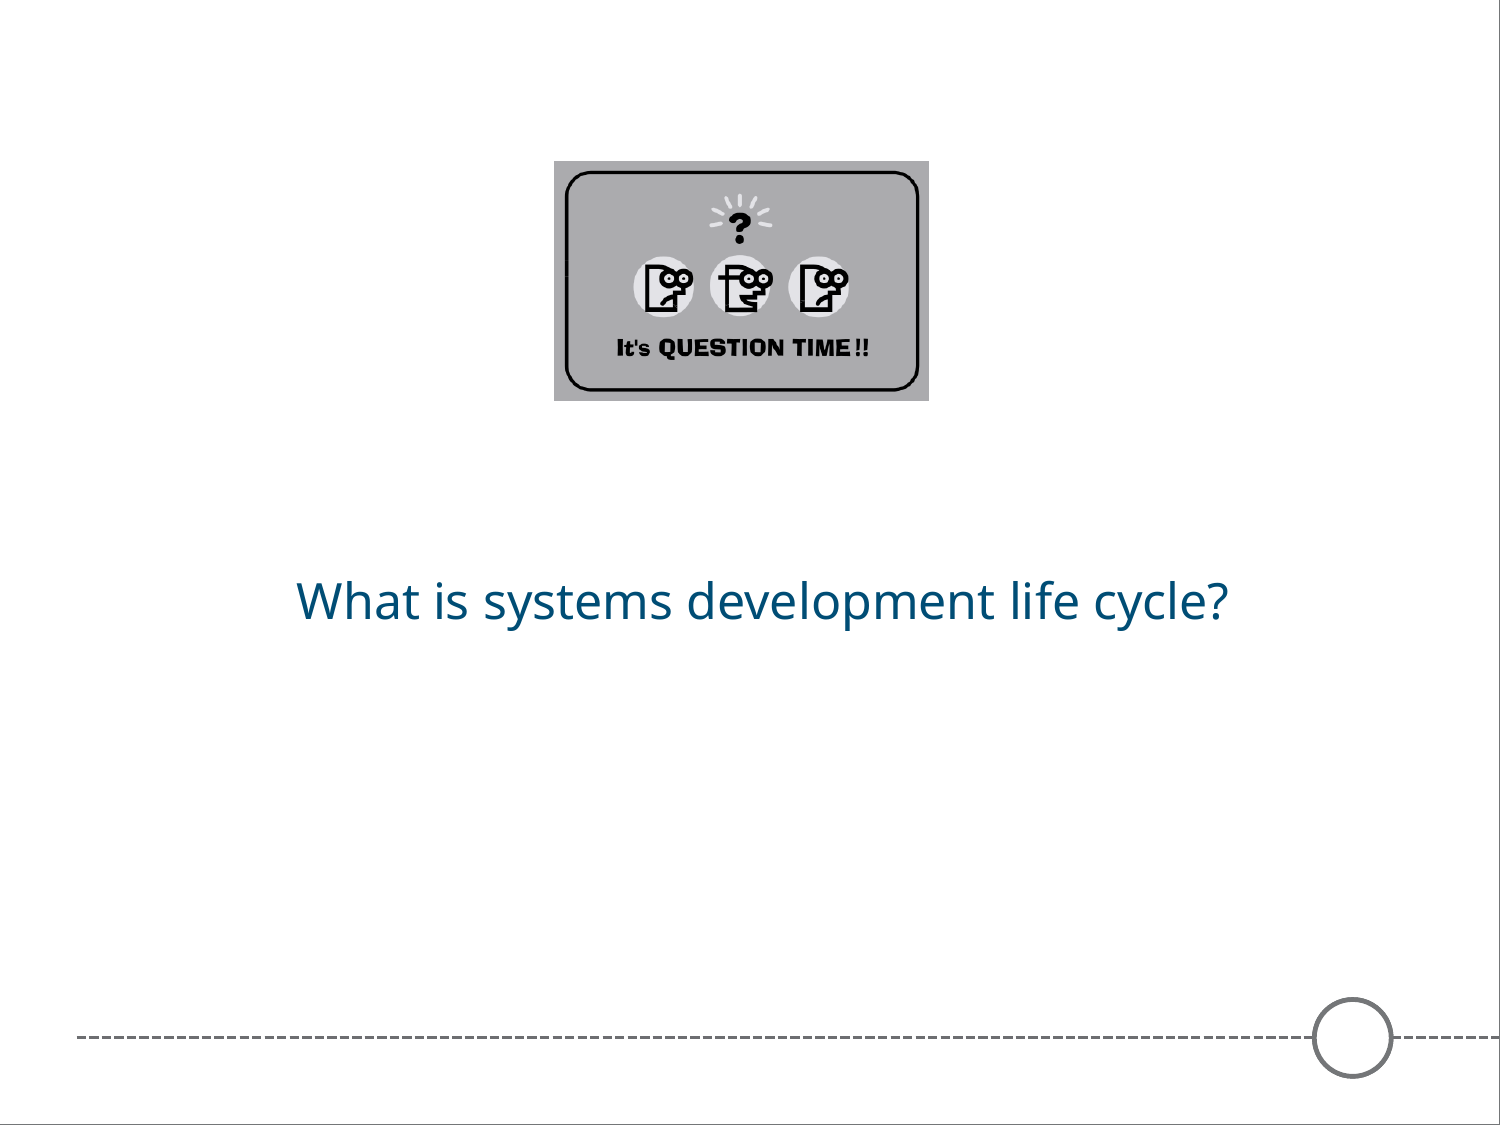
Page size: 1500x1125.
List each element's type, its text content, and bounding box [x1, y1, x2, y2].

picture [554, 161, 929, 401]
text_box What is systems development life cycle? [210, 556, 1317, 675]
